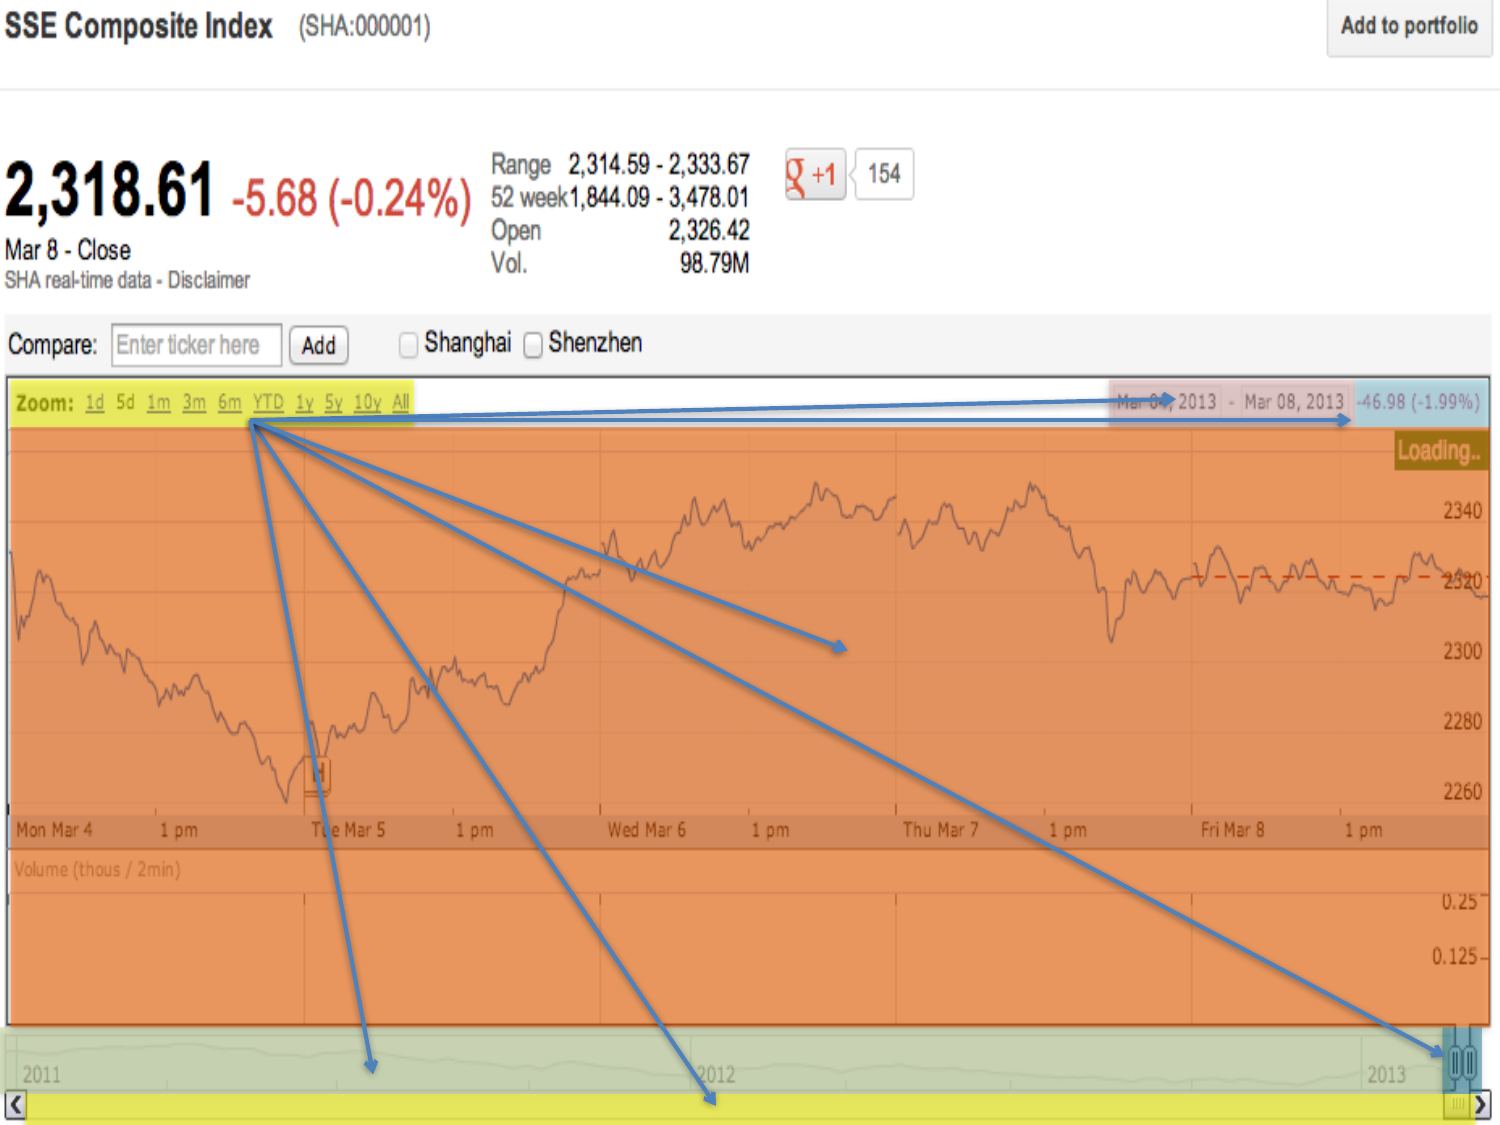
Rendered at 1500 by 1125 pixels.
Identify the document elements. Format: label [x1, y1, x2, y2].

text_box [0, 379, 1490, 1125]
text_box [250, 398, 1177, 419]
text_box [250, 419, 374, 1075]
text_box [379, 419, 1446, 1057]
picture [0, 0, 1500, 1125]
text_box [250, 1066, 717, 1107]
text_box [375, 419, 848, 651]
